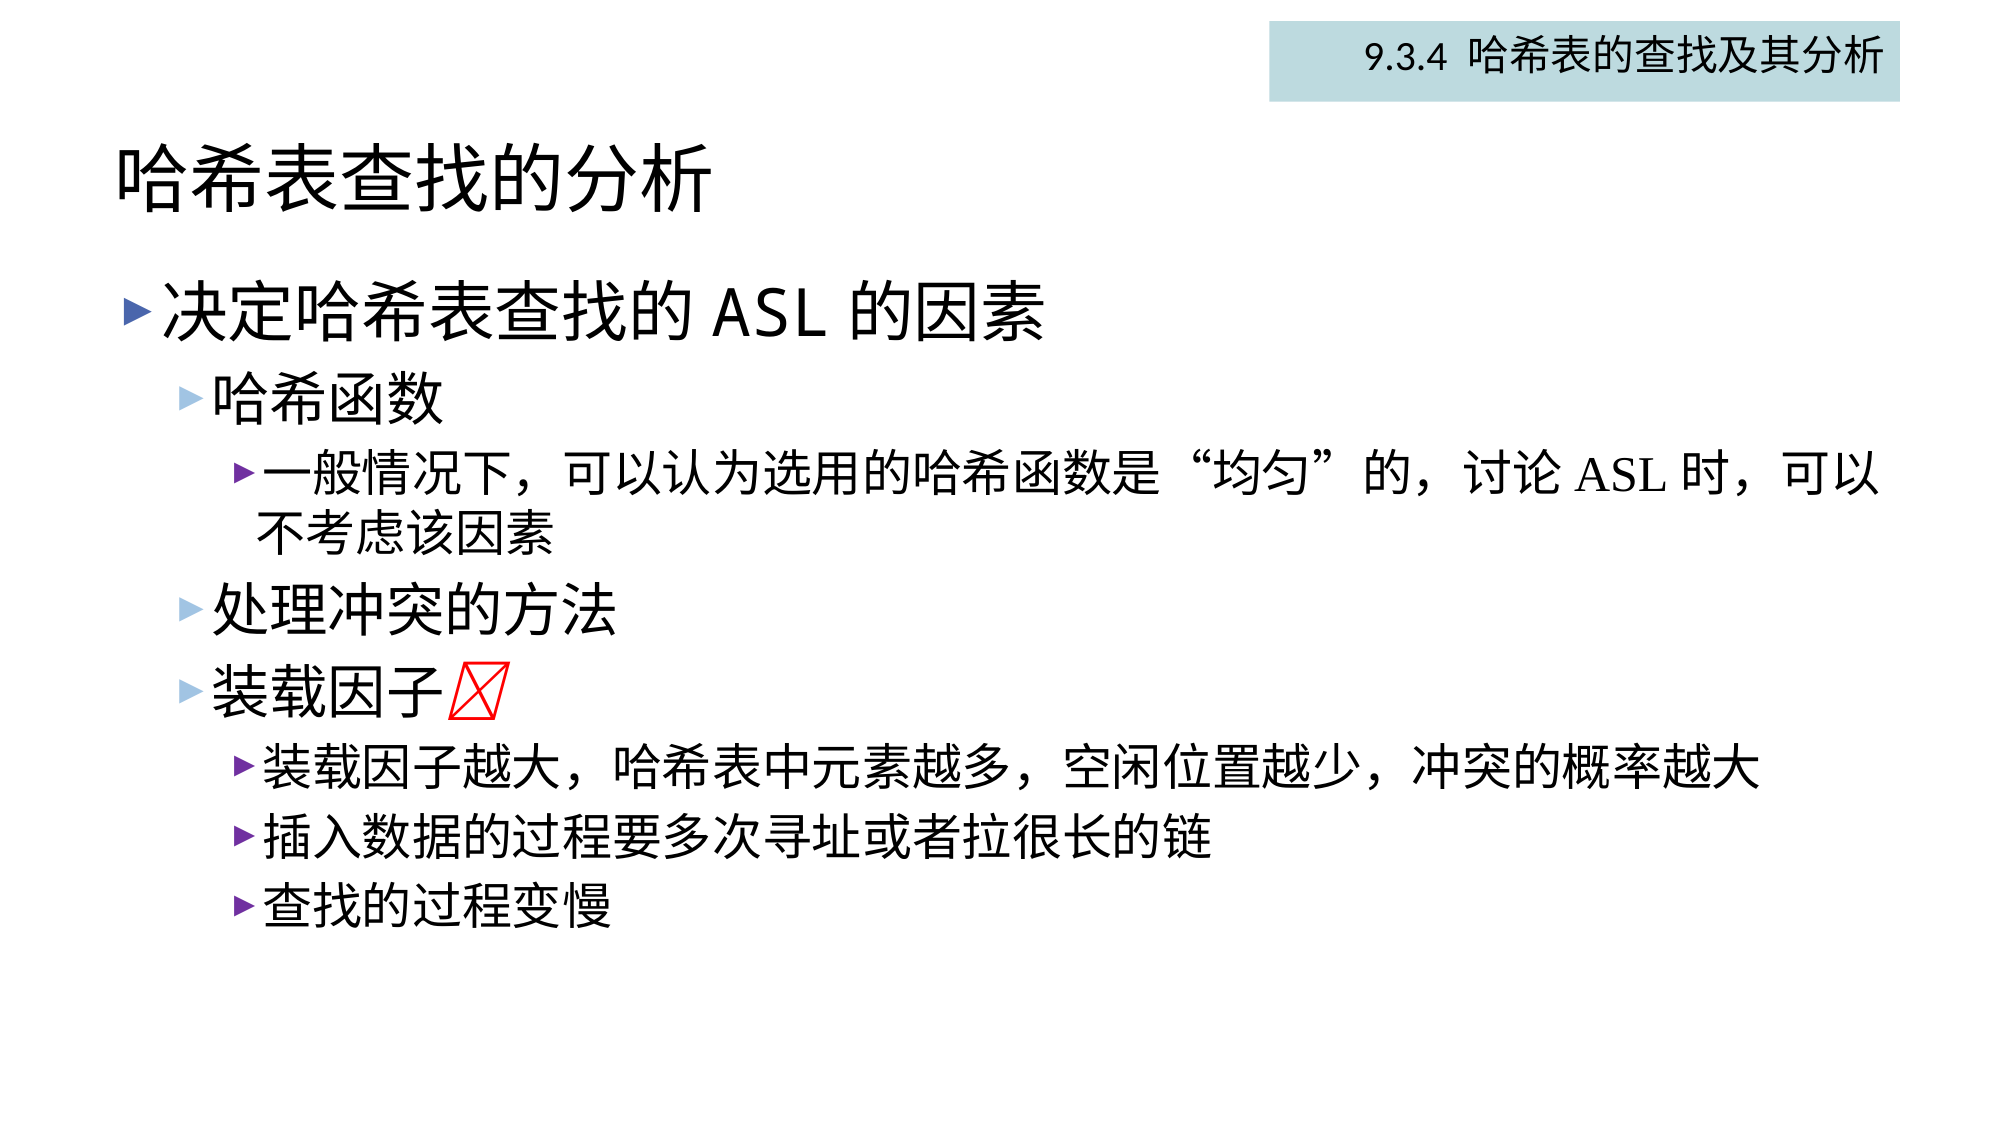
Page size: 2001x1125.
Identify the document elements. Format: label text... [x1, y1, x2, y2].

list 9.3.4 哈希表的查找及其分析 [1269, 21, 1900, 102]
list 决定哈希表查找的ASL的因素 哈希函数 一般情况下，可以认为选用的哈希函数是“均匀”的，讨论ASL时，可以不考虑该因素 处理冲突的方法 装载因子 装载因子越大，哈希表中元素越多，空闲位置越少，冲突的概率越大 插入数据的过程要多次寻址或者拉很长的链 查找的过程变慢 [99, 262, 1900, 1019]
title 哈希表查找的分析 [99, 120, 1900, 233]
